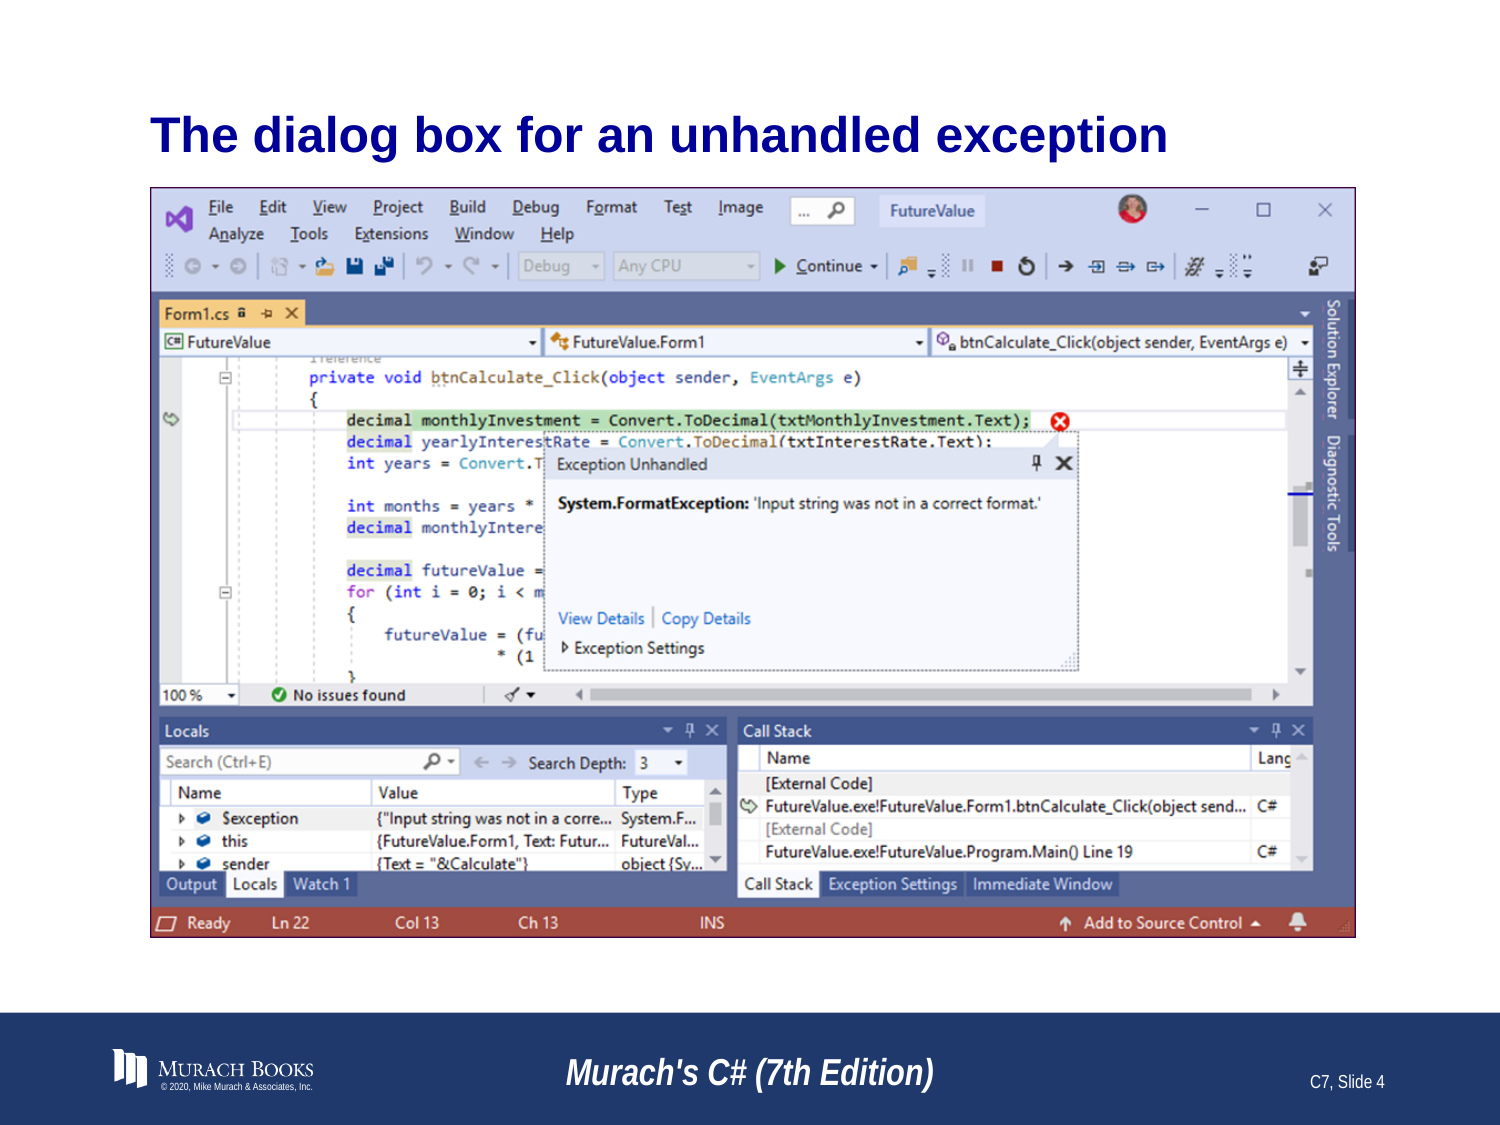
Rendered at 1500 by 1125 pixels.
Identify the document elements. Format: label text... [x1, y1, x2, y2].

slide_number Murach's C# (7th Edition) [463, 1025, 1050, 1100]
title The dialog box for an unhandled exception [150, 102, 1350, 164]
footer © 2020, Mike Murach & Associates, Inc. [12, 1025, 463, 1100]
slide_number C7, Slide 4 [1087, 1025, 1400, 1100]
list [149, 187, 1356, 938]
